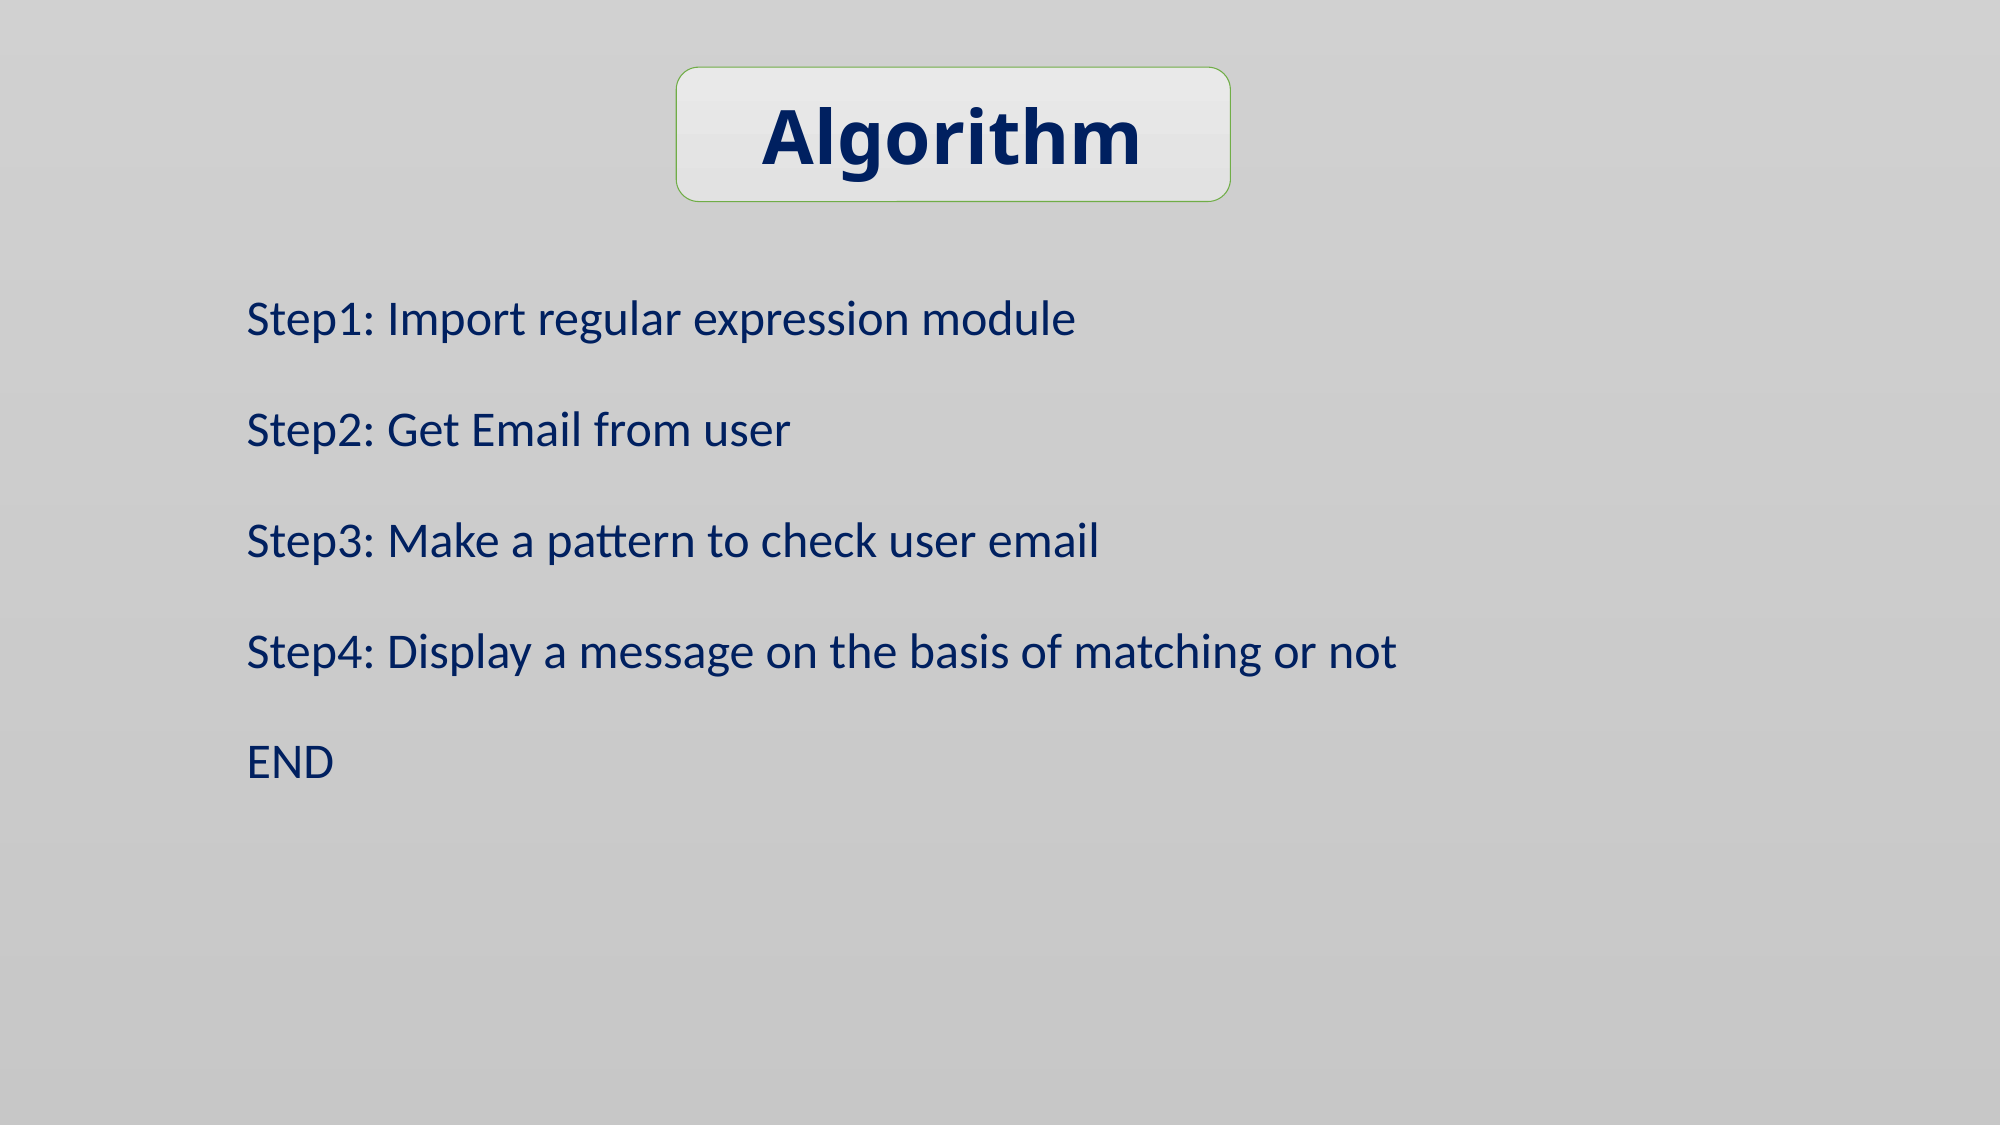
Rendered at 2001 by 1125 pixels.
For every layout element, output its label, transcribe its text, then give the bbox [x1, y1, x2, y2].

text_box Algorithm [675, 66, 1231, 203]
subtitle Step1: Import regular expression module Step2: Get Email from user Step3: Make a pattern to check user email Step4: Display a message on the basis of matching or not END [231, 248, 1732, 903]
